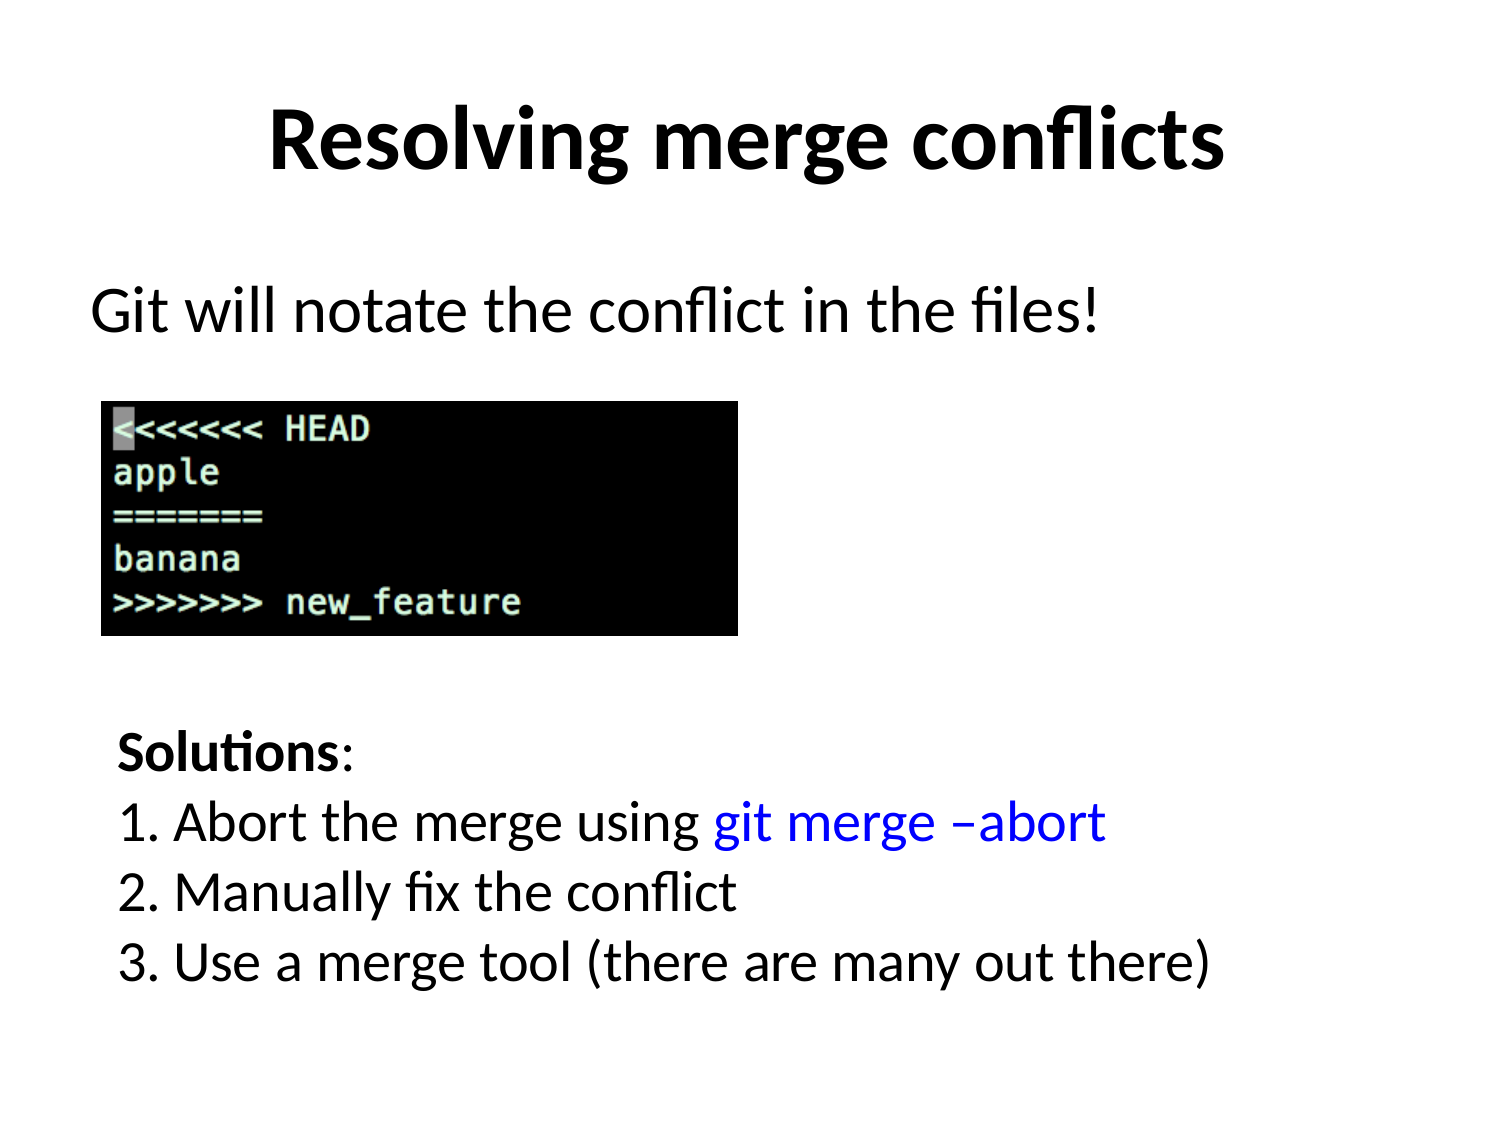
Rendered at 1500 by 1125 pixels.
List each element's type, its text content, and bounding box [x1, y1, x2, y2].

text_box Solutions: Abort the merge using git merge –abort Manually fix the conflict Use a merge tool (there are many out there) [115, 710, 1222, 993]
title Resolving merge conflicts [266, 75, 1233, 266]
picture [101, 401, 738, 636]
text_box Git will notate the conflict in the files! [87, 263, 1113, 346]
